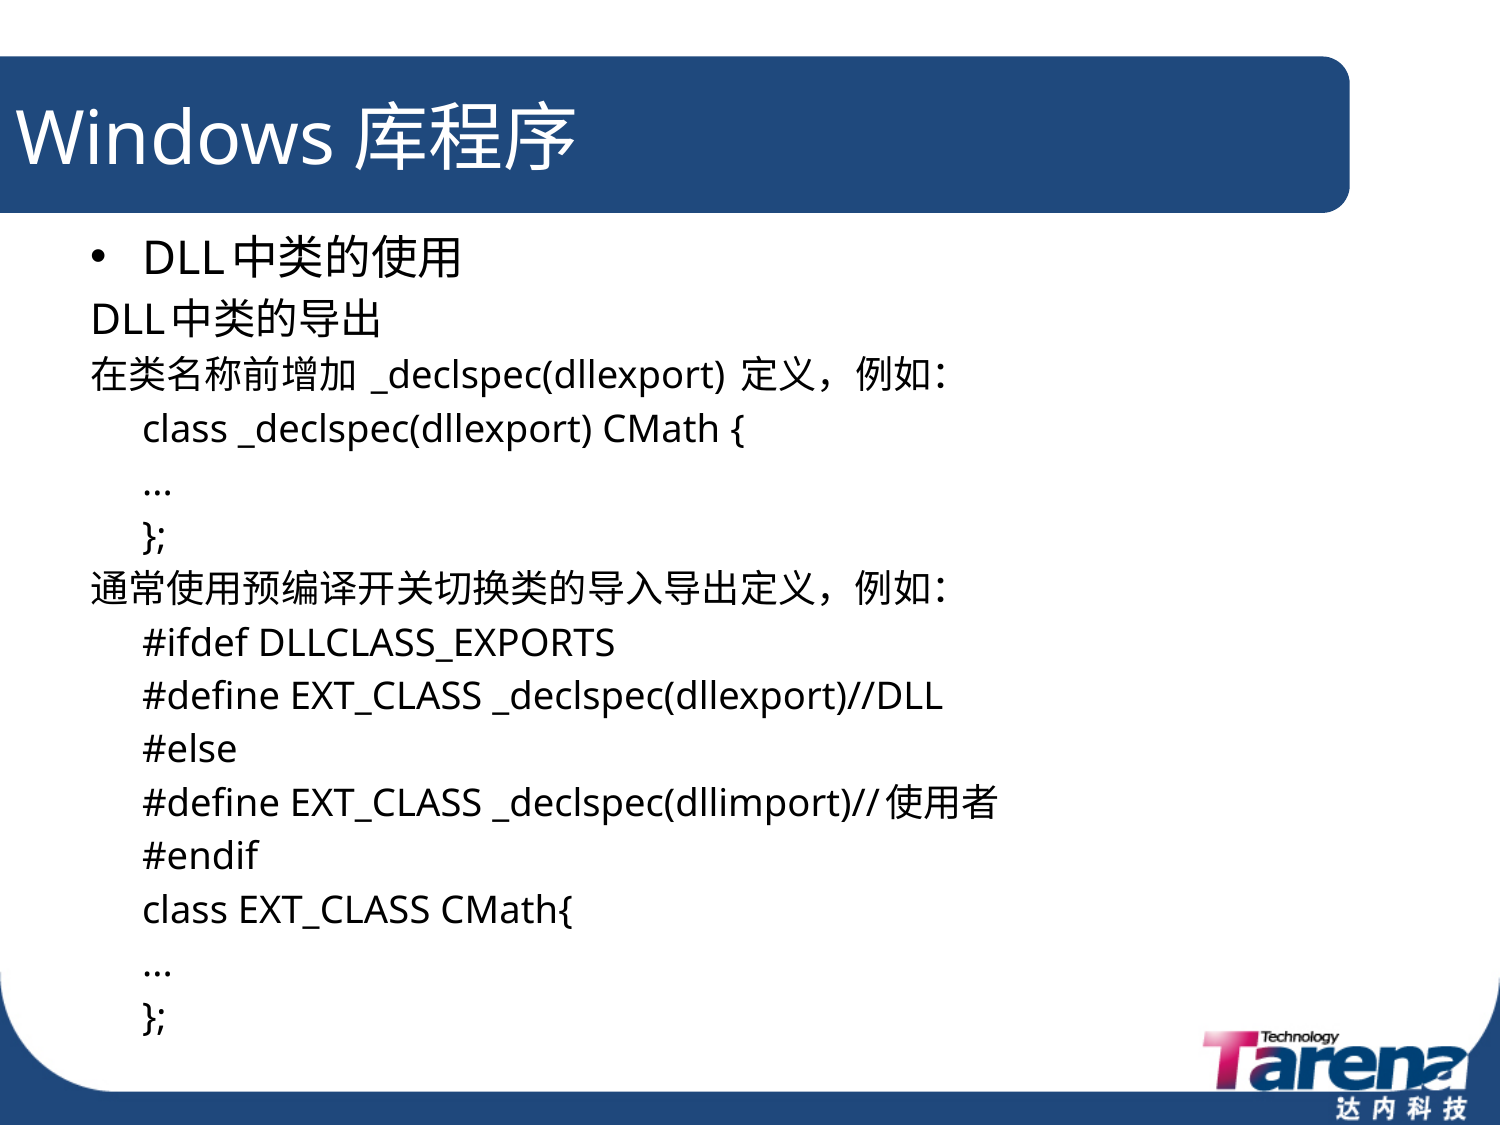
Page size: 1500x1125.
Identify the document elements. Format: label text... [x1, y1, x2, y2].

title Windows库程序 [0, 58, 1346, 212]
picture [0, 0, 1500, 1125]
list DLL中类的使用 DLL中类的导出 在类名称前增加 _declspec(dllexport) 定义，例如： class _declspec(dllexport) CMath { ... }; 通常使用预编译开关切换类的导入导出定义，例如： #ifdef DLLCLASS_EXPORTS #define EXT_CLASS _declspec(dllexport)//DLL #else #define EXT_CLASS _declspec(dllimport)//使用者 #endif class EXT_CLASS CMath{ ... }; [74, 219, 1426, 1059]
